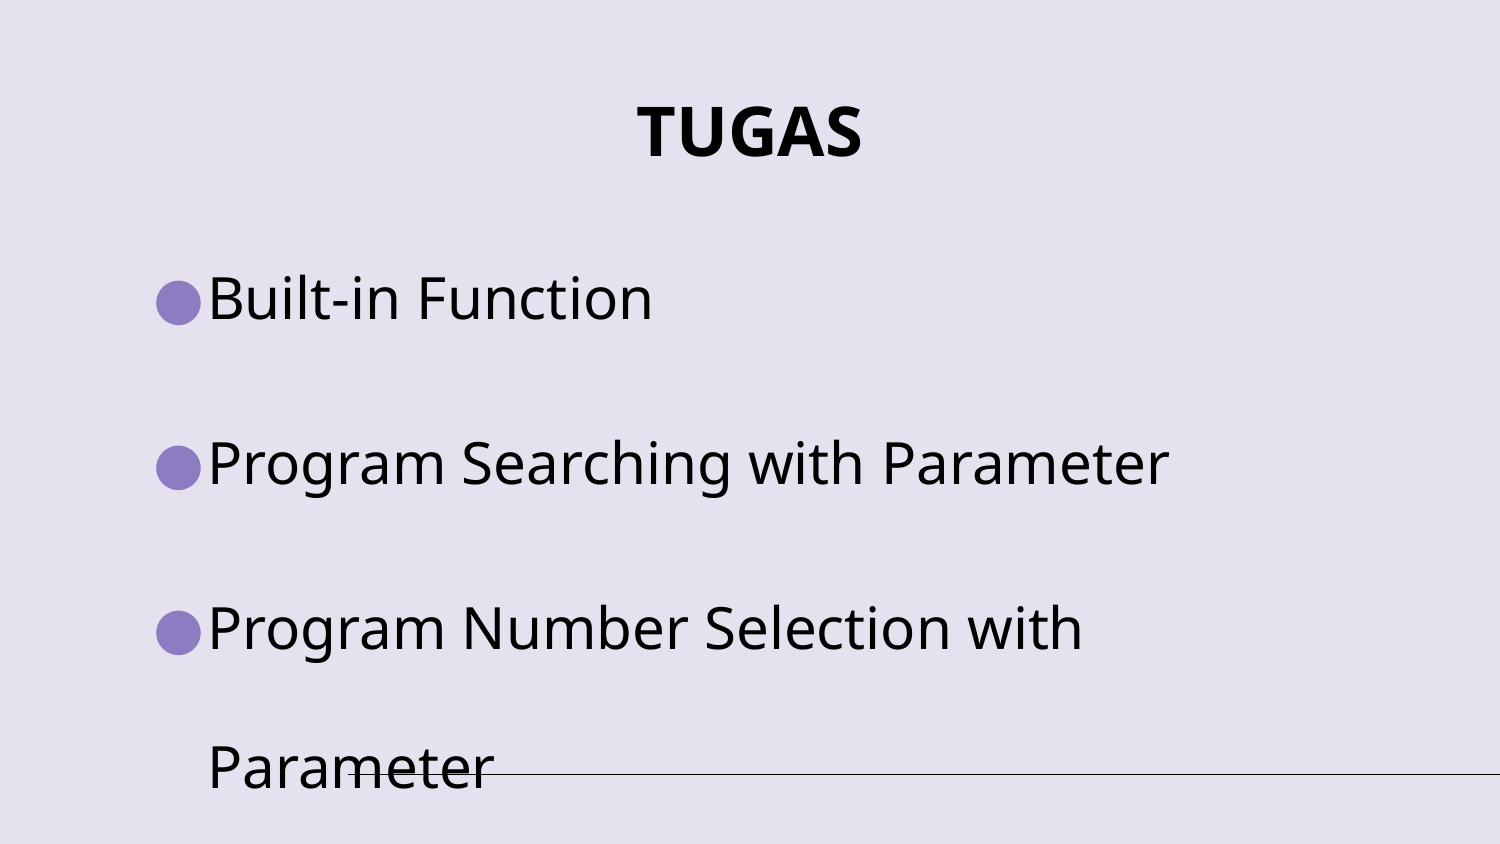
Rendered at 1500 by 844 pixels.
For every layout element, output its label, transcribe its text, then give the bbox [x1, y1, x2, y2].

title TUGAS [116, 72, 1383, 167]
subtitle Built-in Function Program Searching with Parameter Program Number Selection with Parameter [116, 175, 1383, 744]
